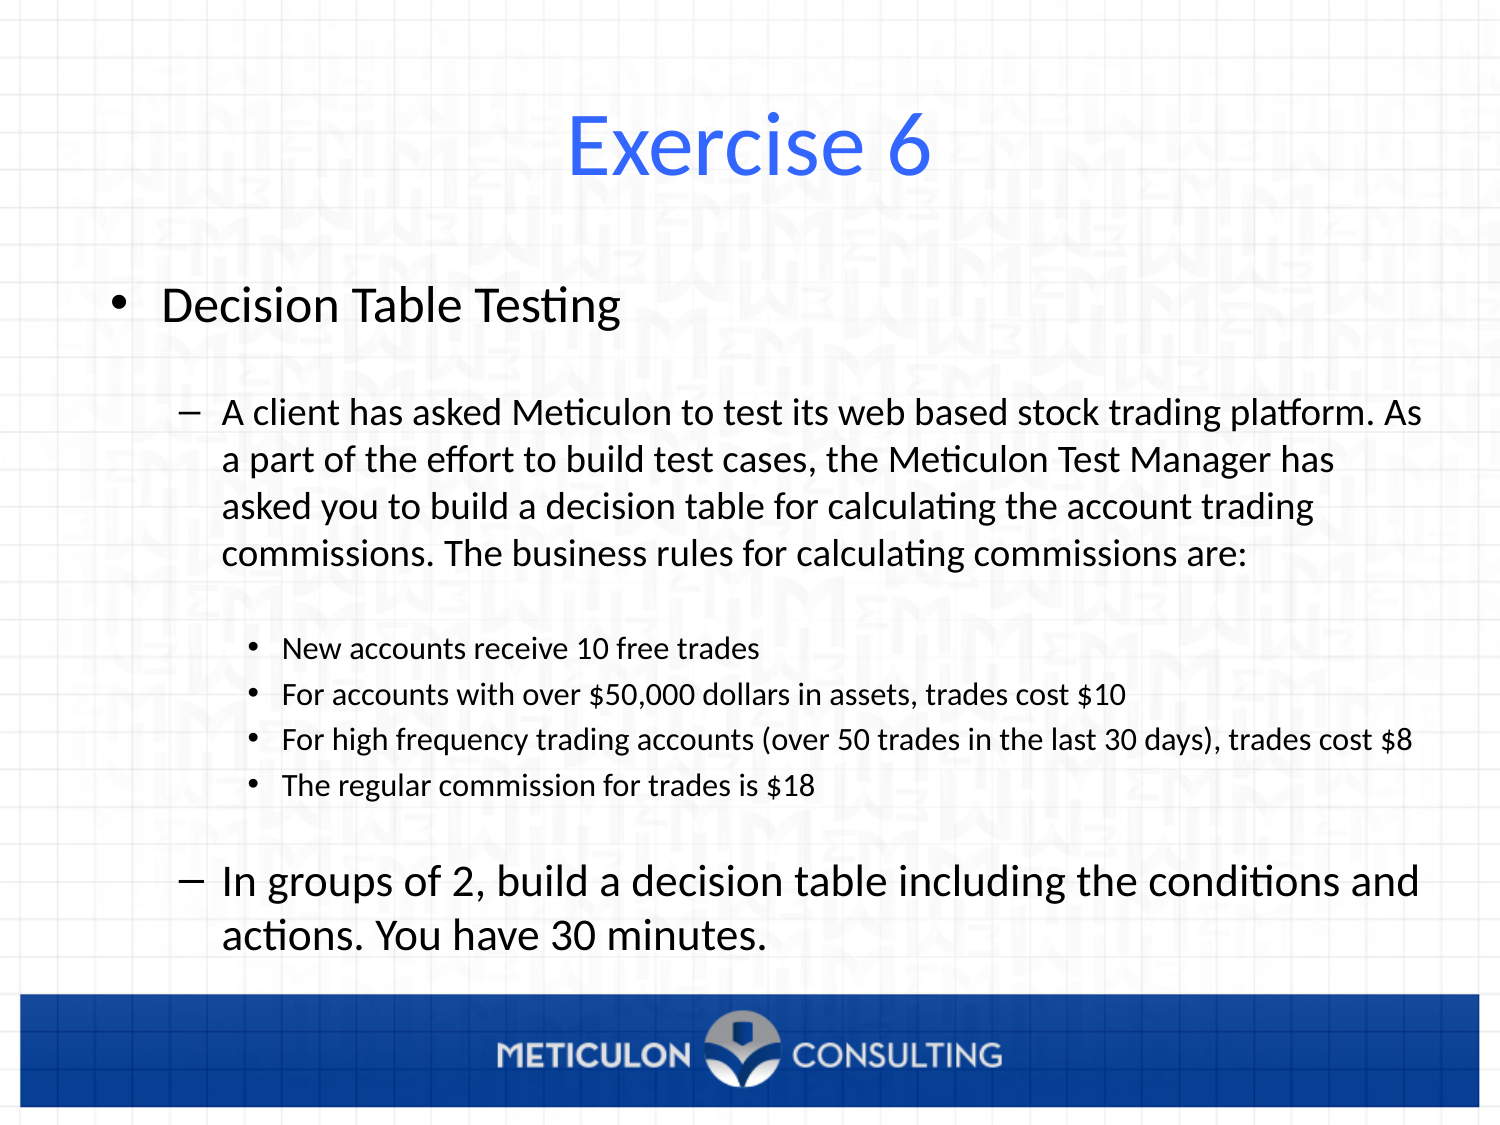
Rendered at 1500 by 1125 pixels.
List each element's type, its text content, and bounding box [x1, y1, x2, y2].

list Decision Table Testing A client has asked Meticulon to test its web based stock trading platform. As a part of the effort to build test cases, the Meticulon Test Manager has asked you to build a decision table for calculating the account trading commissions. The business rules for calculating commissions are: New accounts receive 10 free trades For accounts with over $50,000 dollars in assets, trades cost $10 For high frequency trading accounts (over 50 trades in the last 30 days), trades cost $8 The regular commission for trades is $18 In groups of 2, build a decision table including the conditions and actions. You have 30 minutes. [94, 262, 1445, 1005]
picture [0, 0, 1500, 1125]
title Exercise 6 [75, 45, 1425, 233]
